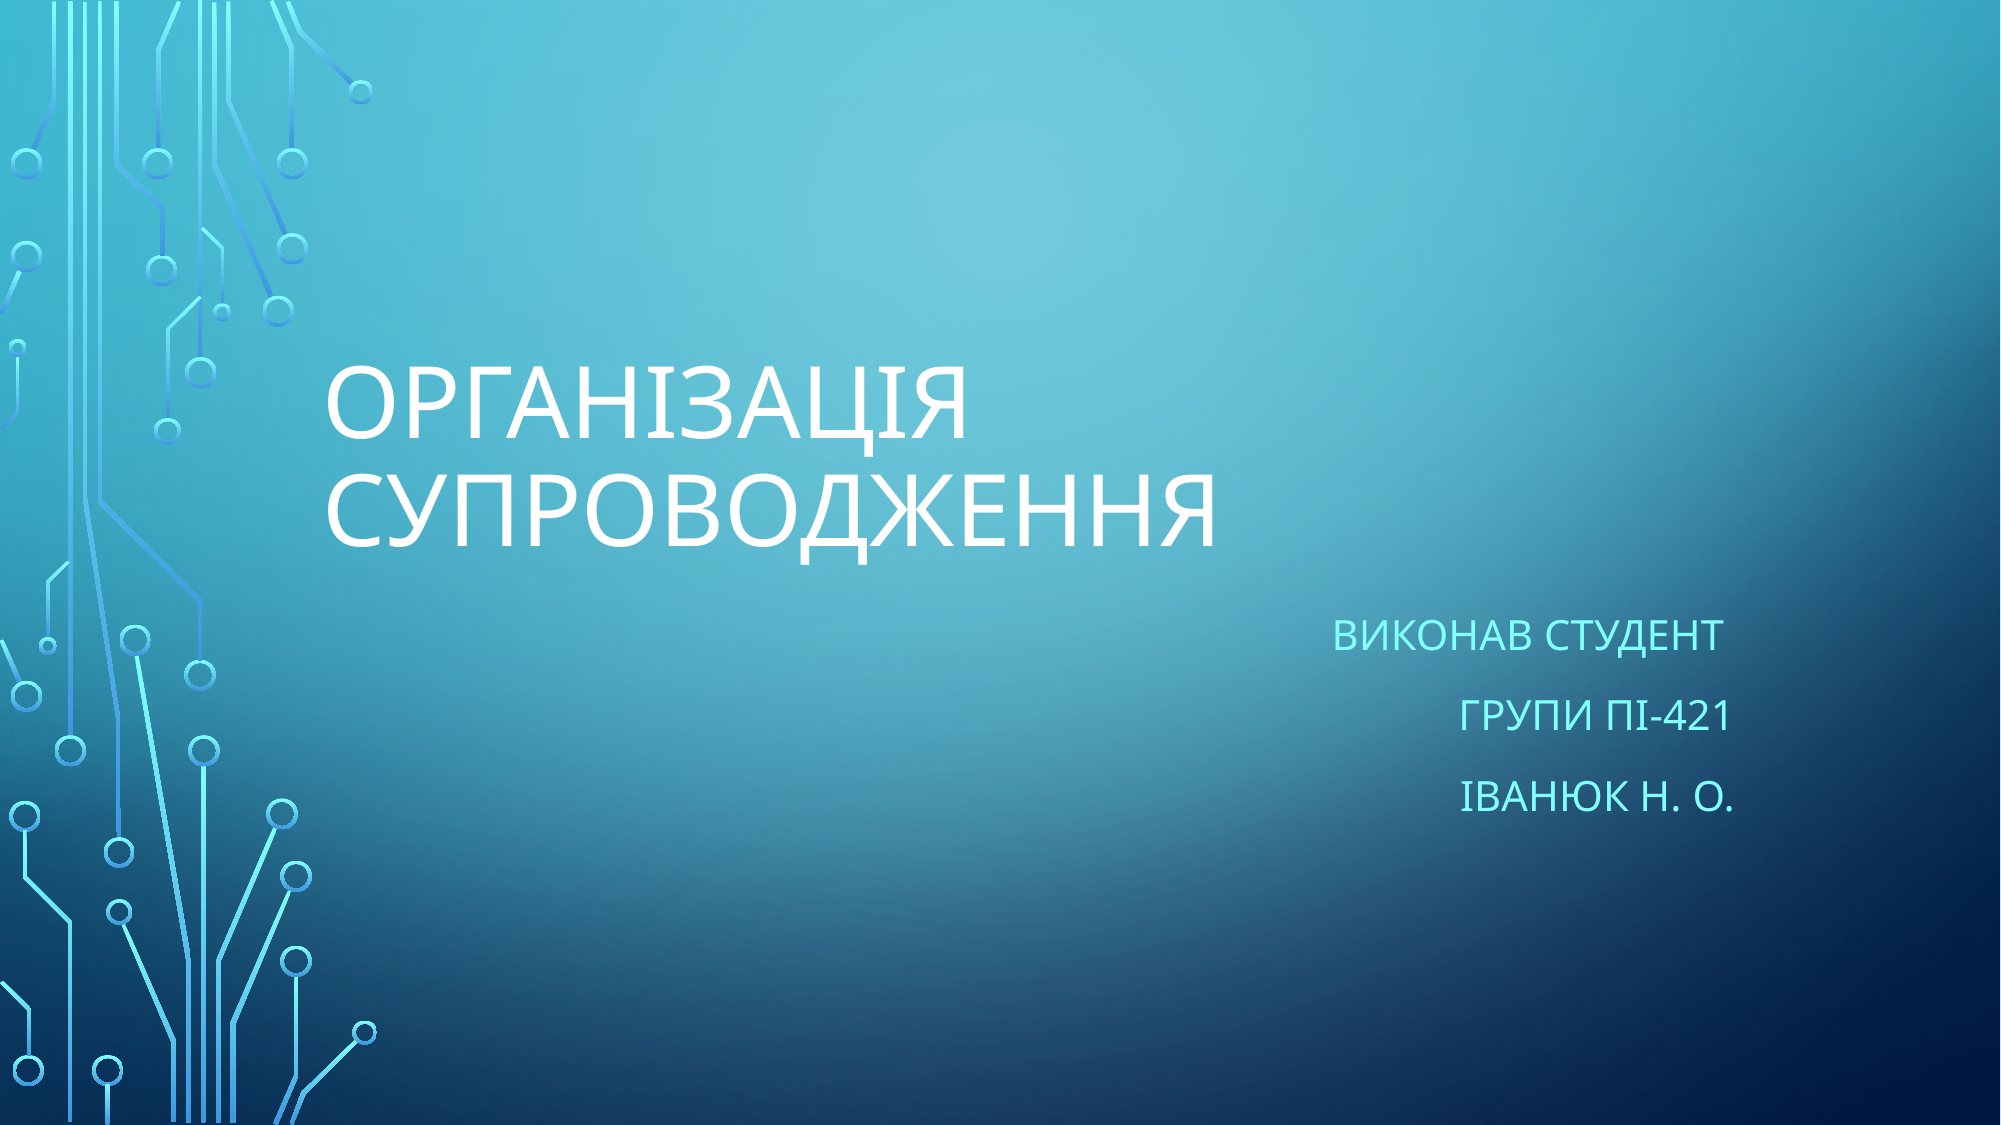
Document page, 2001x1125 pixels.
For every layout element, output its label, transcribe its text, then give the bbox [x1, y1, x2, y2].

title Організація супроводження [307, 184, 1750, 576]
subtitle Виконав Студент Групи пі-421 Іванюк н. о. [307, 590, 1750, 863]
